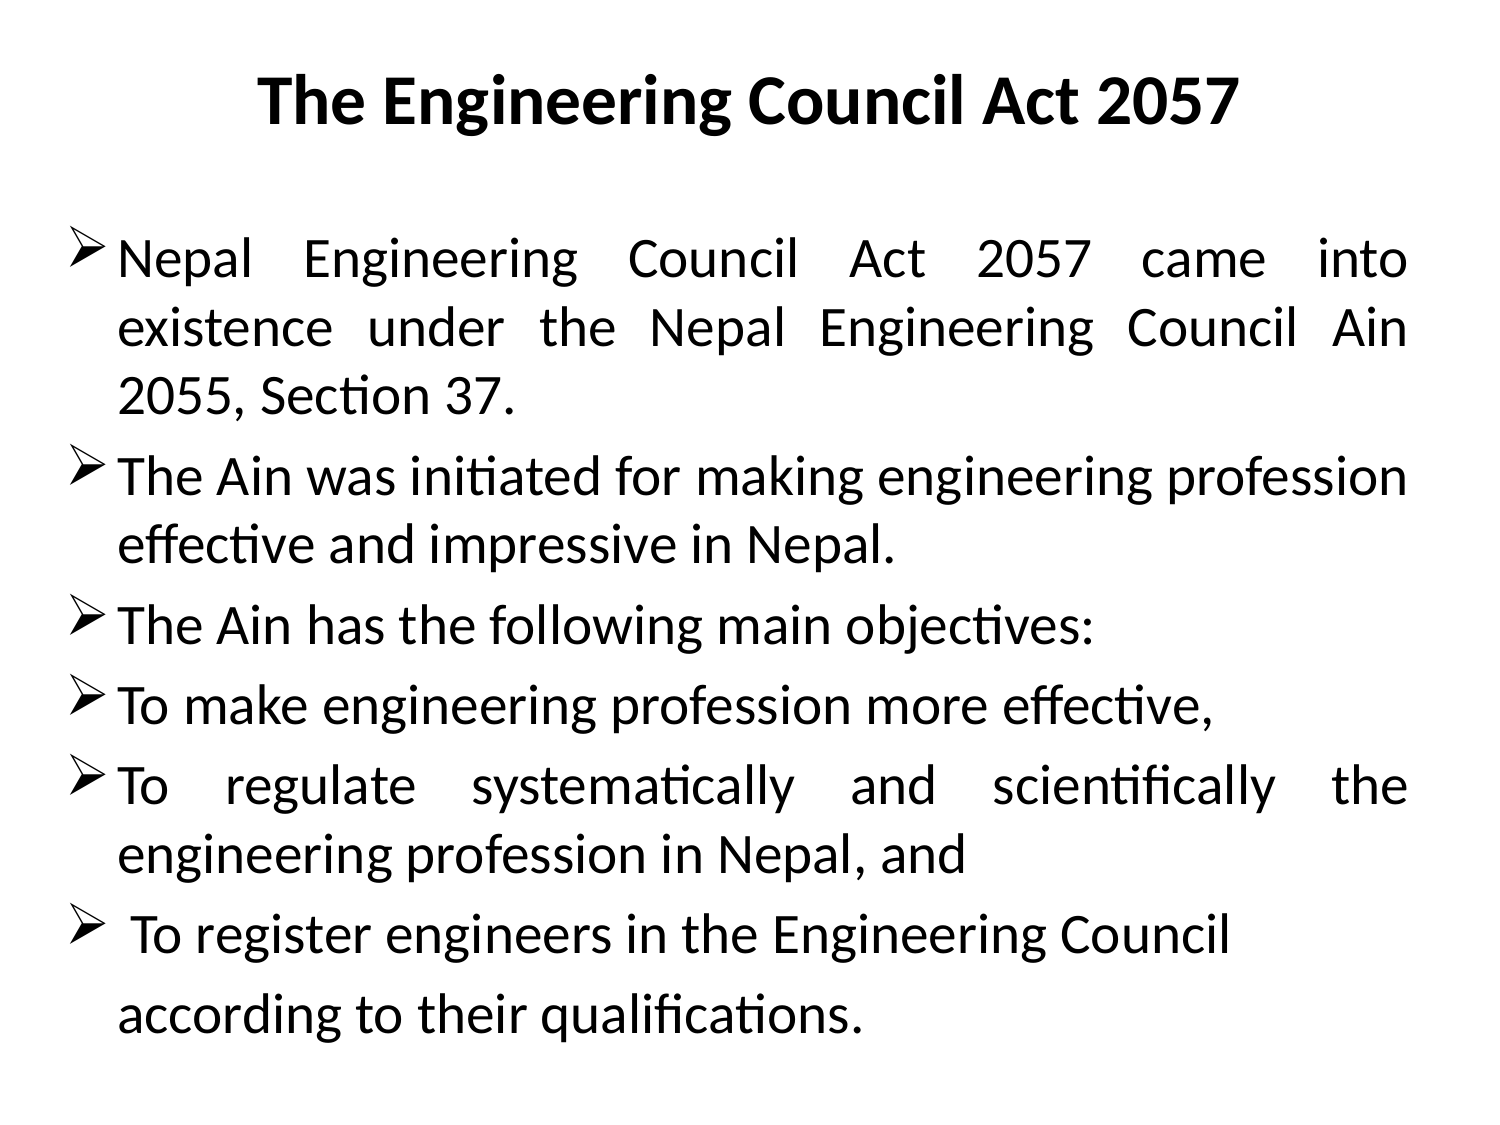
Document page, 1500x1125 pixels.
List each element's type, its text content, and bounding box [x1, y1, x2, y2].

title The Engineering Council Act 2057 [75, 45, 1425, 212]
list Nepal Engineering Council Act 2057 came into existence under the Nepal Engineering Council Ain 2055, Section 37. The Ain was initiated for making engineering profession effective and impressive in Nepal. The Ain has the following main objectives: To make engineering profession more effective, To regulate systematically and scientifically the engineering profession in Nepal, and To register engineers in the Engineering Council according to their qualifications. [50, 212, 1425, 1063]
